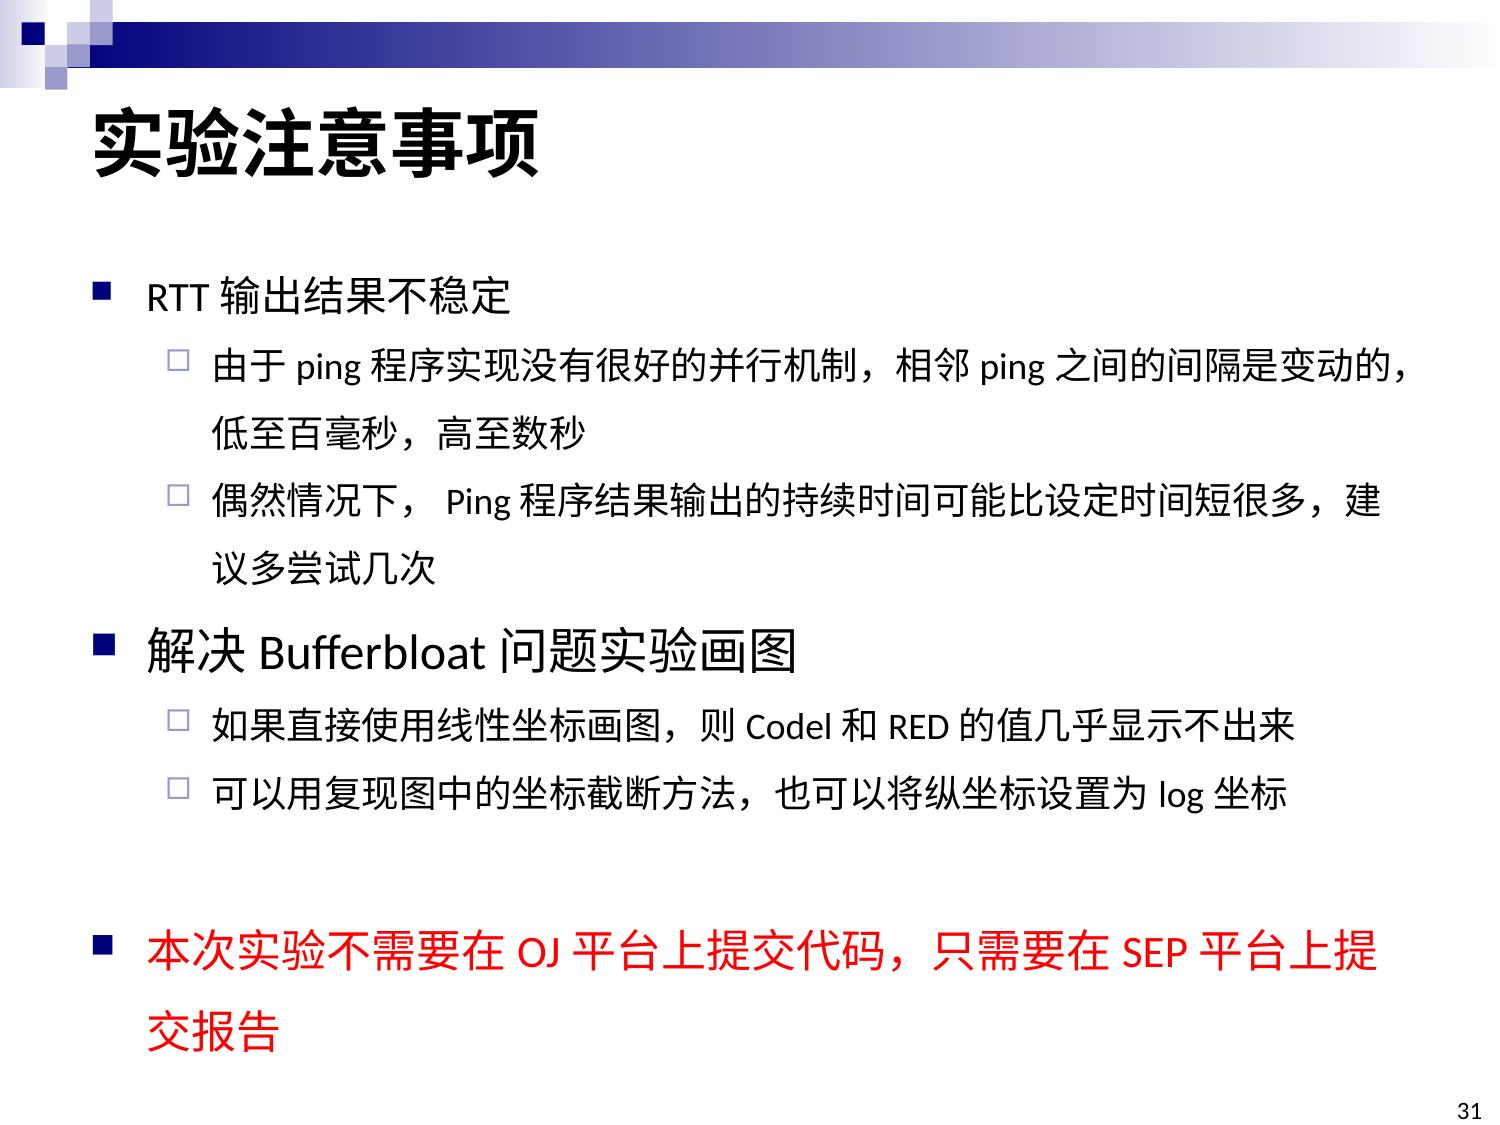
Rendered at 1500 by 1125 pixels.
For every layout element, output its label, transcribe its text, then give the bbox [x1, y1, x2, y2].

slide_number 31 [1448, 1100, 1483, 1125]
list RTT输出结果不稳定 由于ping程序实现没有很好的并行机制，相邻ping之间的间隔是变动的，低至百毫秒，高至数秒 偶然情况下，Ping程序结果输出的持续时间可能比设定时间短很多，建议多尝试几次 解决Bufferbloat问题实验画图 如果直接使用线性坐标画图，则Codel和RED的值几乎显示不出来 可以用复现图中的坐标截断方法，也可以将纵坐标设置为log坐标 本次实验不需要在OJ平台上提交代码，只需要在SEP平台上提交报告 [75, 237, 1425, 1063]
title 实验注意事项 [75, 75, 1425, 209]
